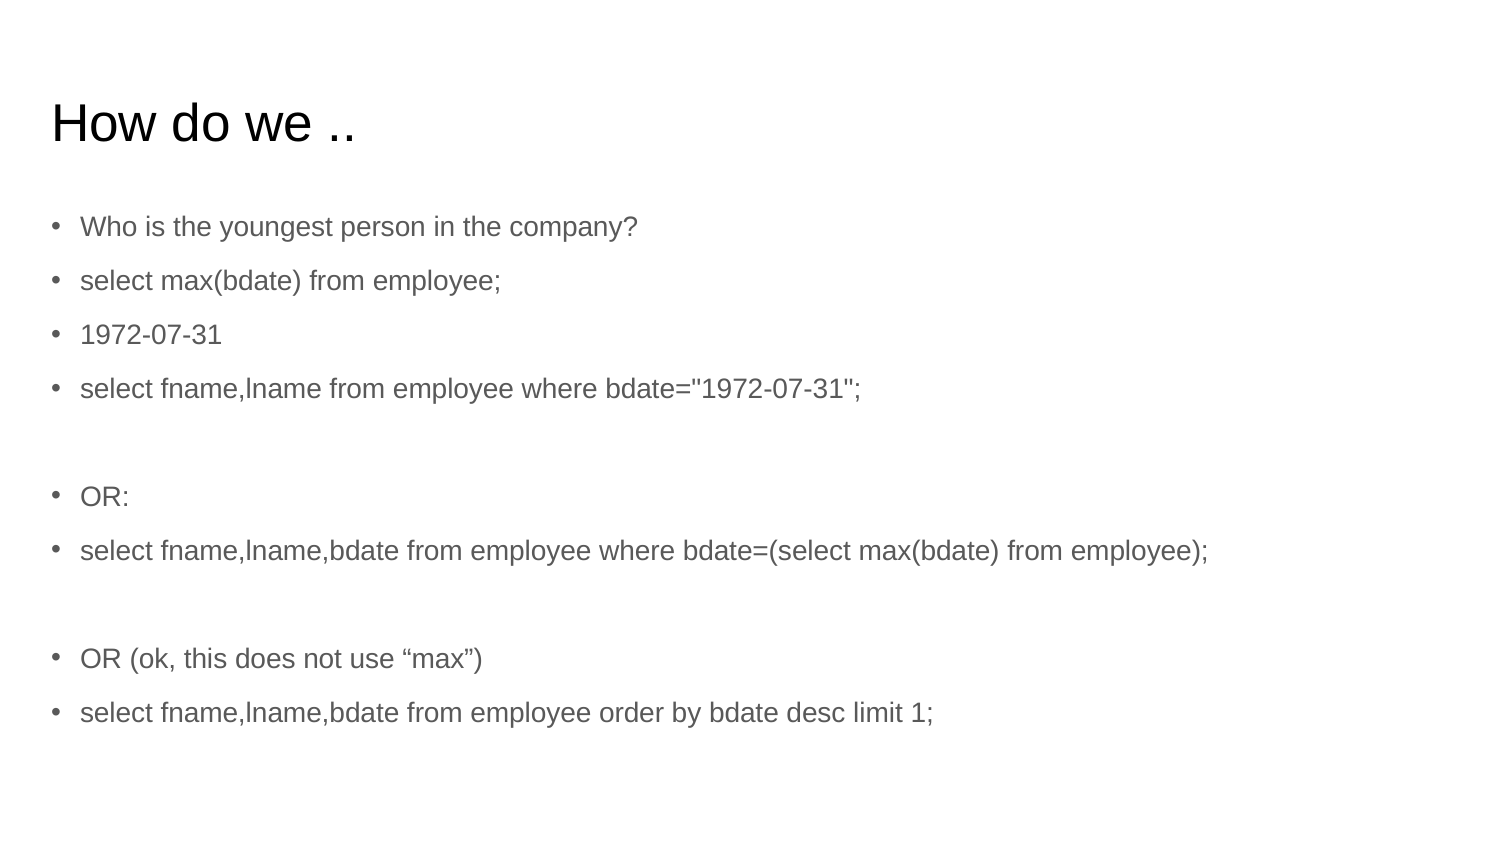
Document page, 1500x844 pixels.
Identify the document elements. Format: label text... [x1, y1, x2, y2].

title How do we .. [51, 72, 1449, 167]
list Who is the youngest person in the company? select max(bdate) from employee; 1972-07-31 select fname,lname from employee where bdate="1972-07-31"; OR: select fname,lname,bdate from employee where bdate=(select max(bdate) from employee); OR (ok, this does not use “max”) select fname,lname,bdate from employee order by bdate desc limit 1; [51, 189, 1449, 750]
